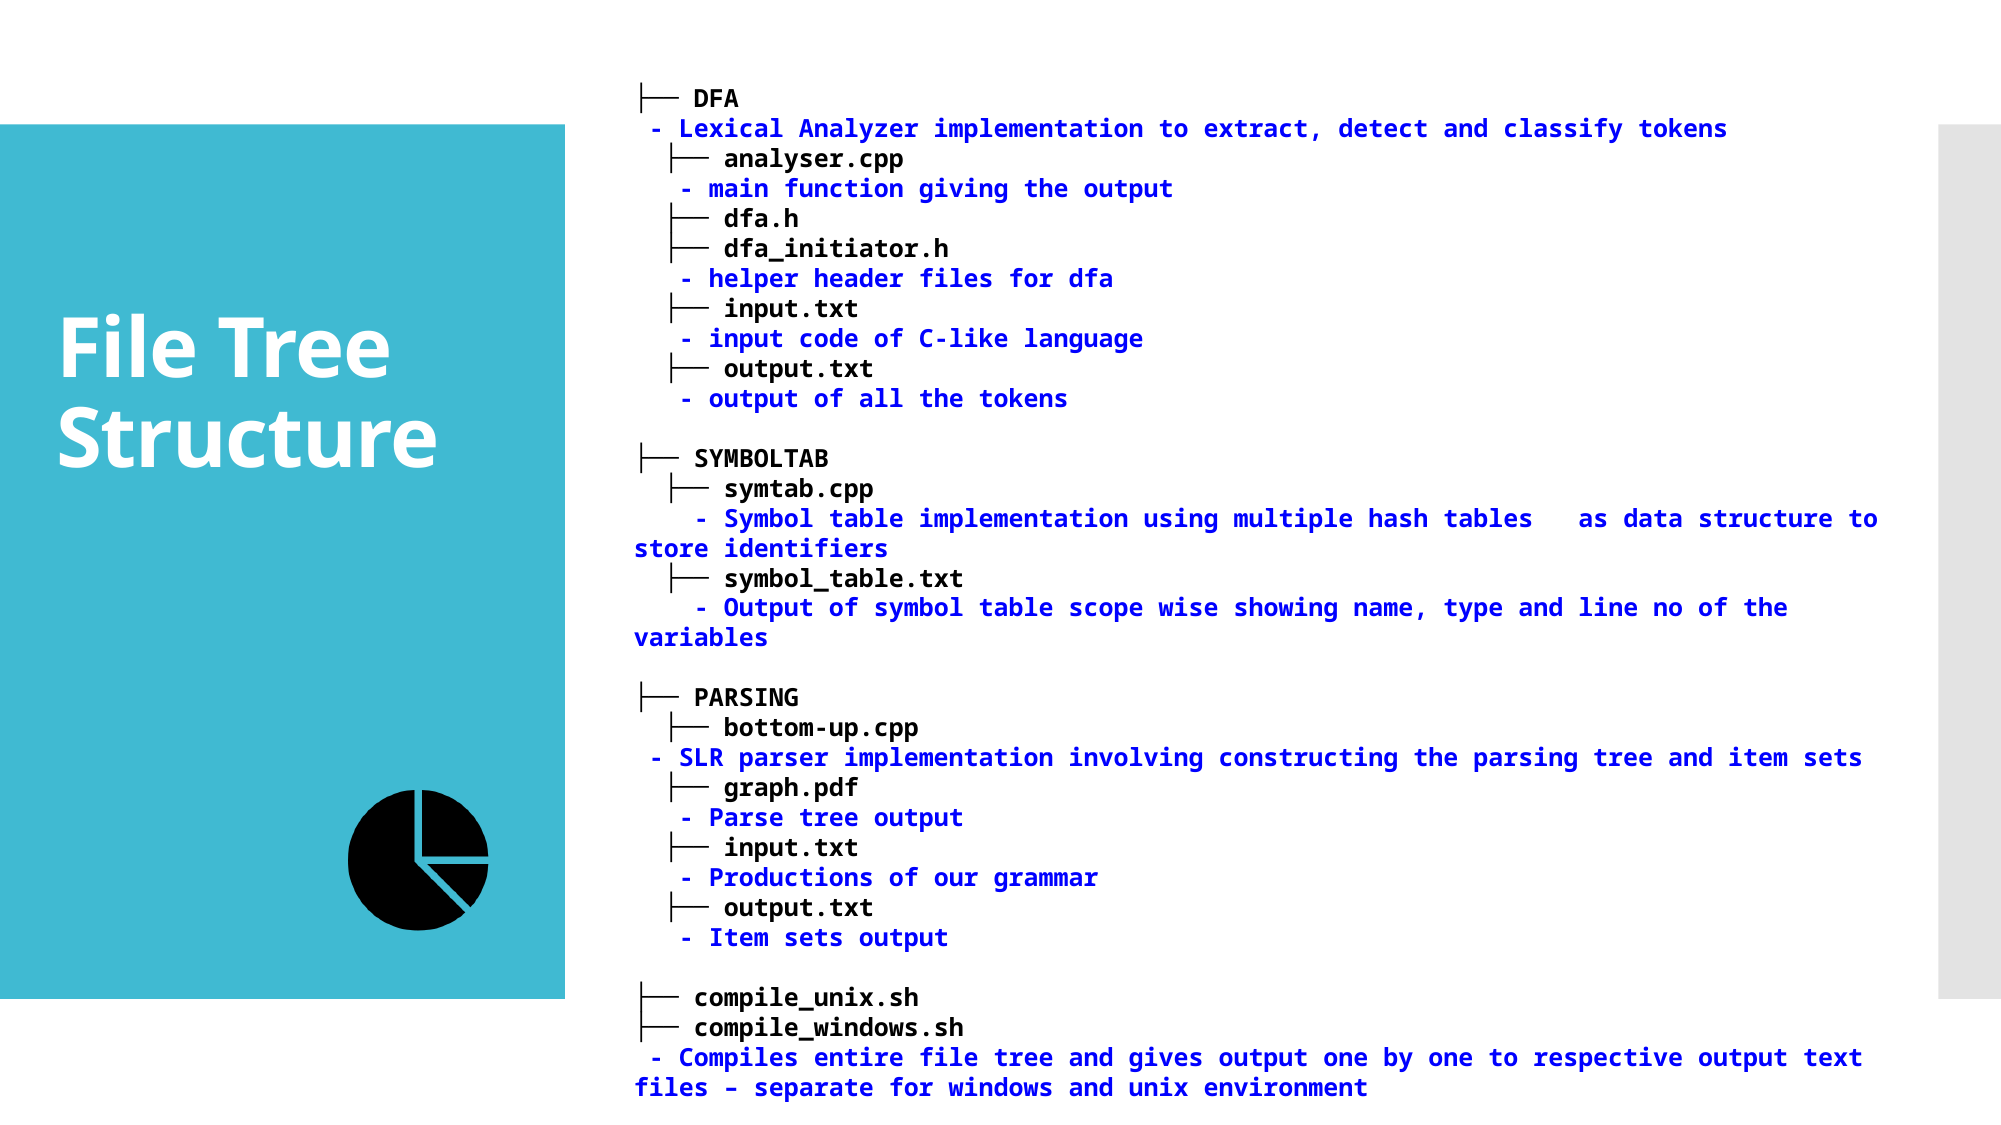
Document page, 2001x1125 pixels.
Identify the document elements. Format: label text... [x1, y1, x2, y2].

text_box ├── DFA - Lexical Analyzer implementation to extract, detect and classify tokens ├── analyser.cpp - main function giving the output ├── dfa.h ├── dfa_initiator.h - helper header files for dfa ├── input.txt - input code of C-like language ├── output.txt - output of all the tokens ├── SYMBOLTAB ├── symtab.cpp - Symbol table implementation using multiple hash tables as data structure to store identifiers ├── symbol_table.txt - Output of symbol table scope wise showing name, type and line no of the variables ├── PARSING ├── bottom-up.cpp - SLR parser implementation involving constructing the parsing tree and item sets ├── graph.pdf - Parse tree output ├── input.txt - Productions of our grammar ├── output.txt - Item sets output ├── compile_unix.sh ├── compile_windows.sh - Compiles entire file tree and gives output one by one to respective output text files – separate for windows and unix environment [619, 75, 1908, 1109]
title File Tree Structure [41, 184, 525, 940]
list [329, 771, 507, 949]
